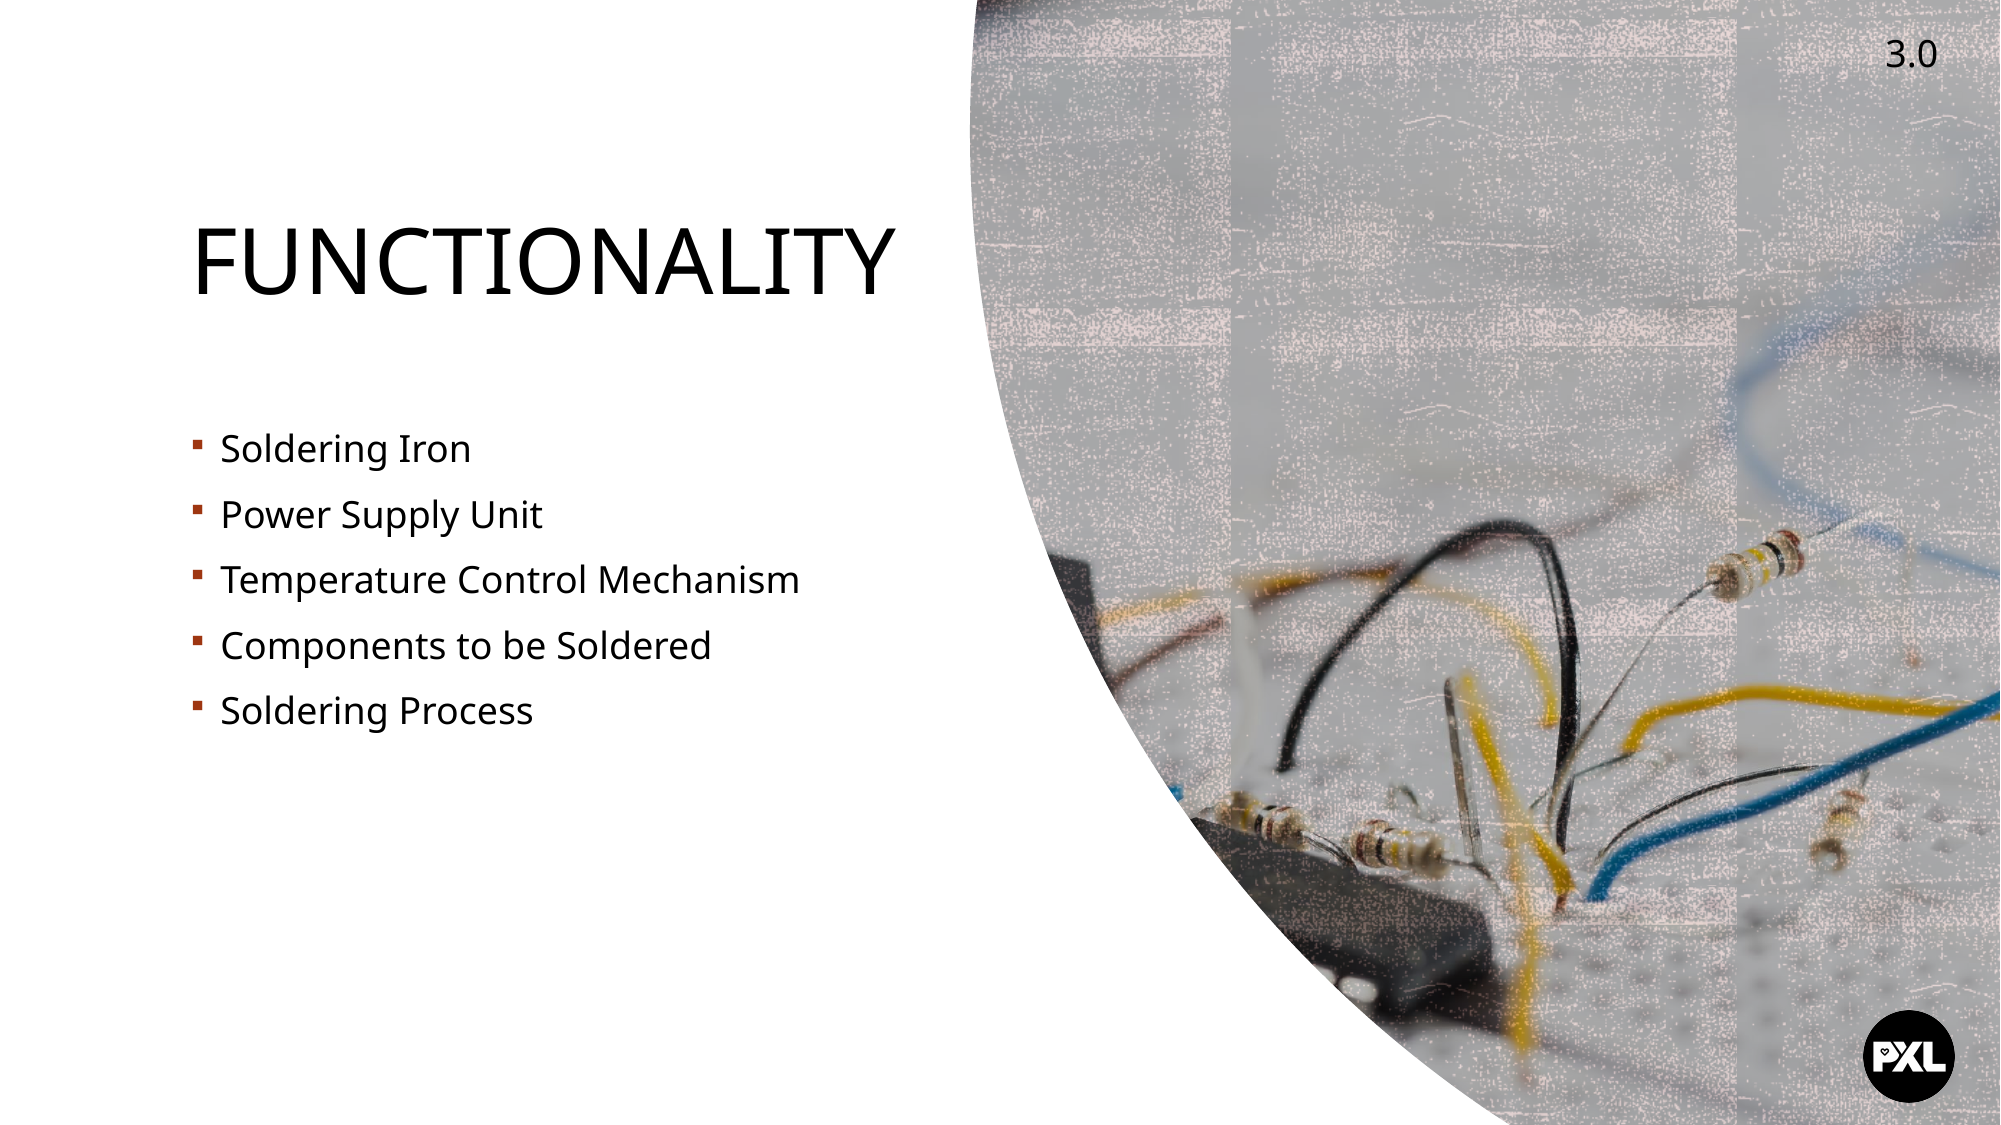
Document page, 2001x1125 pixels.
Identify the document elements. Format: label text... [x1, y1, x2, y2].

picture [973, 3, 1997, 1123]
list Soldering Iron Power Supply Unit Temperature Control Mechanism Components to be Soldered Soldering Process [175, 423, 952, 1013]
title functionality [175, 130, 952, 400]
